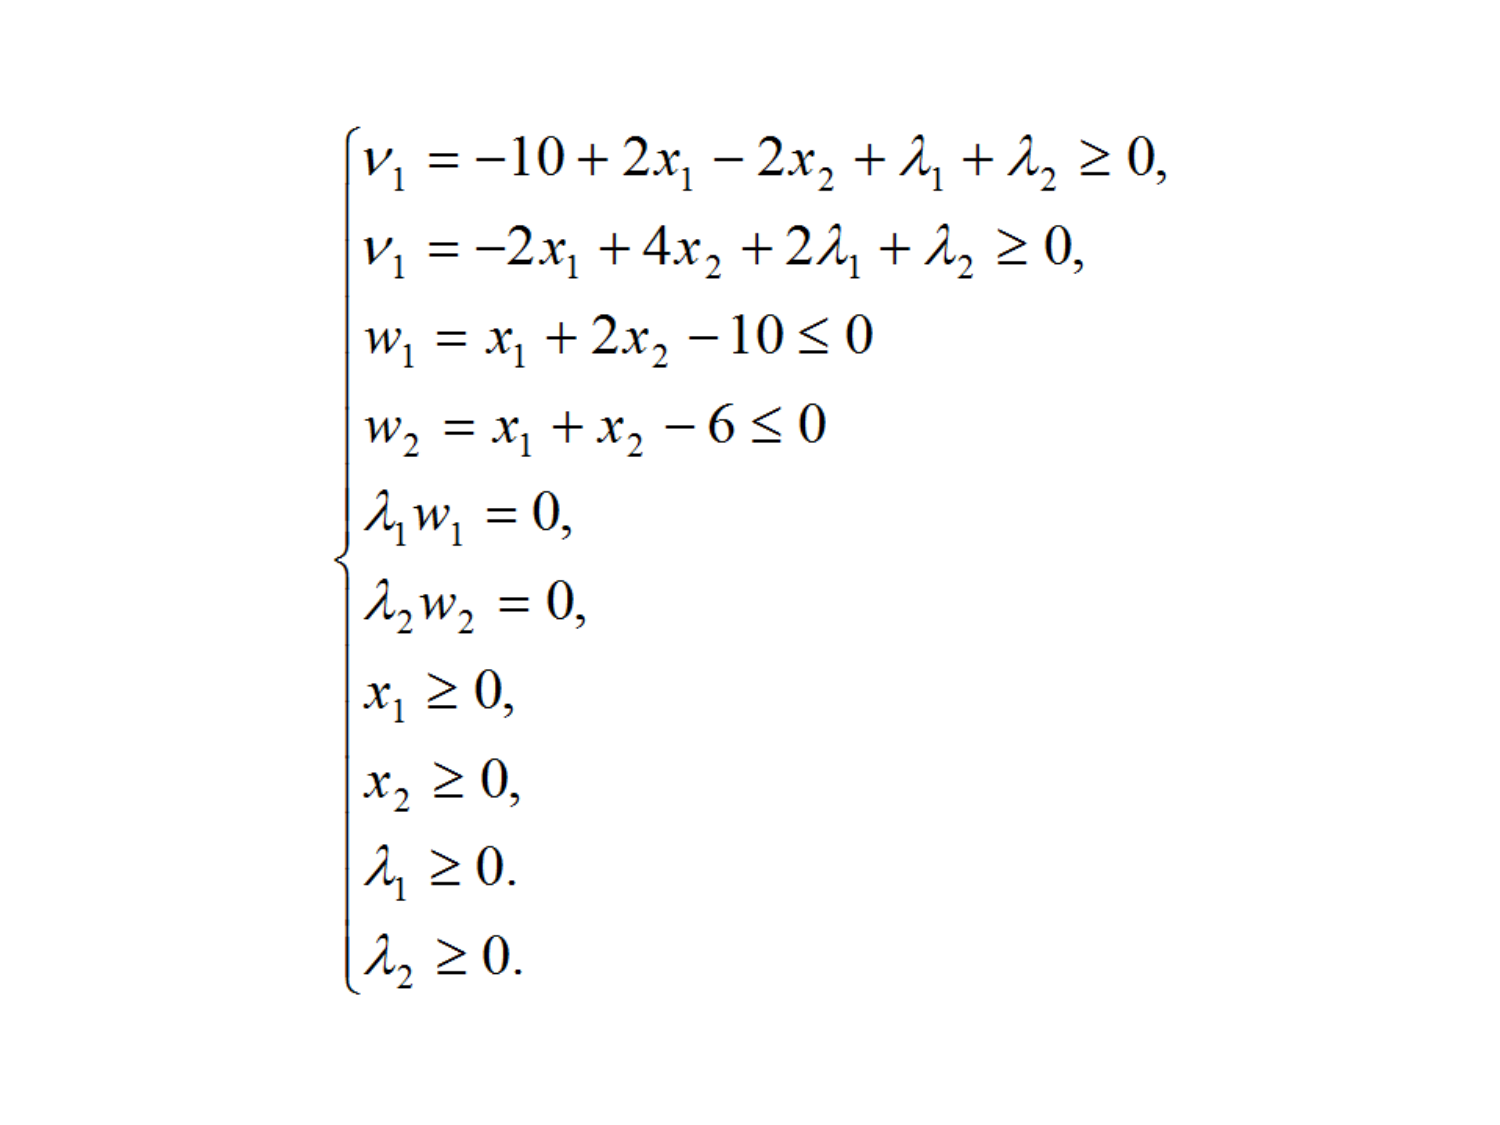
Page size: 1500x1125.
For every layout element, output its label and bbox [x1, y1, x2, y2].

picture [303, 102, 1197, 1023]
